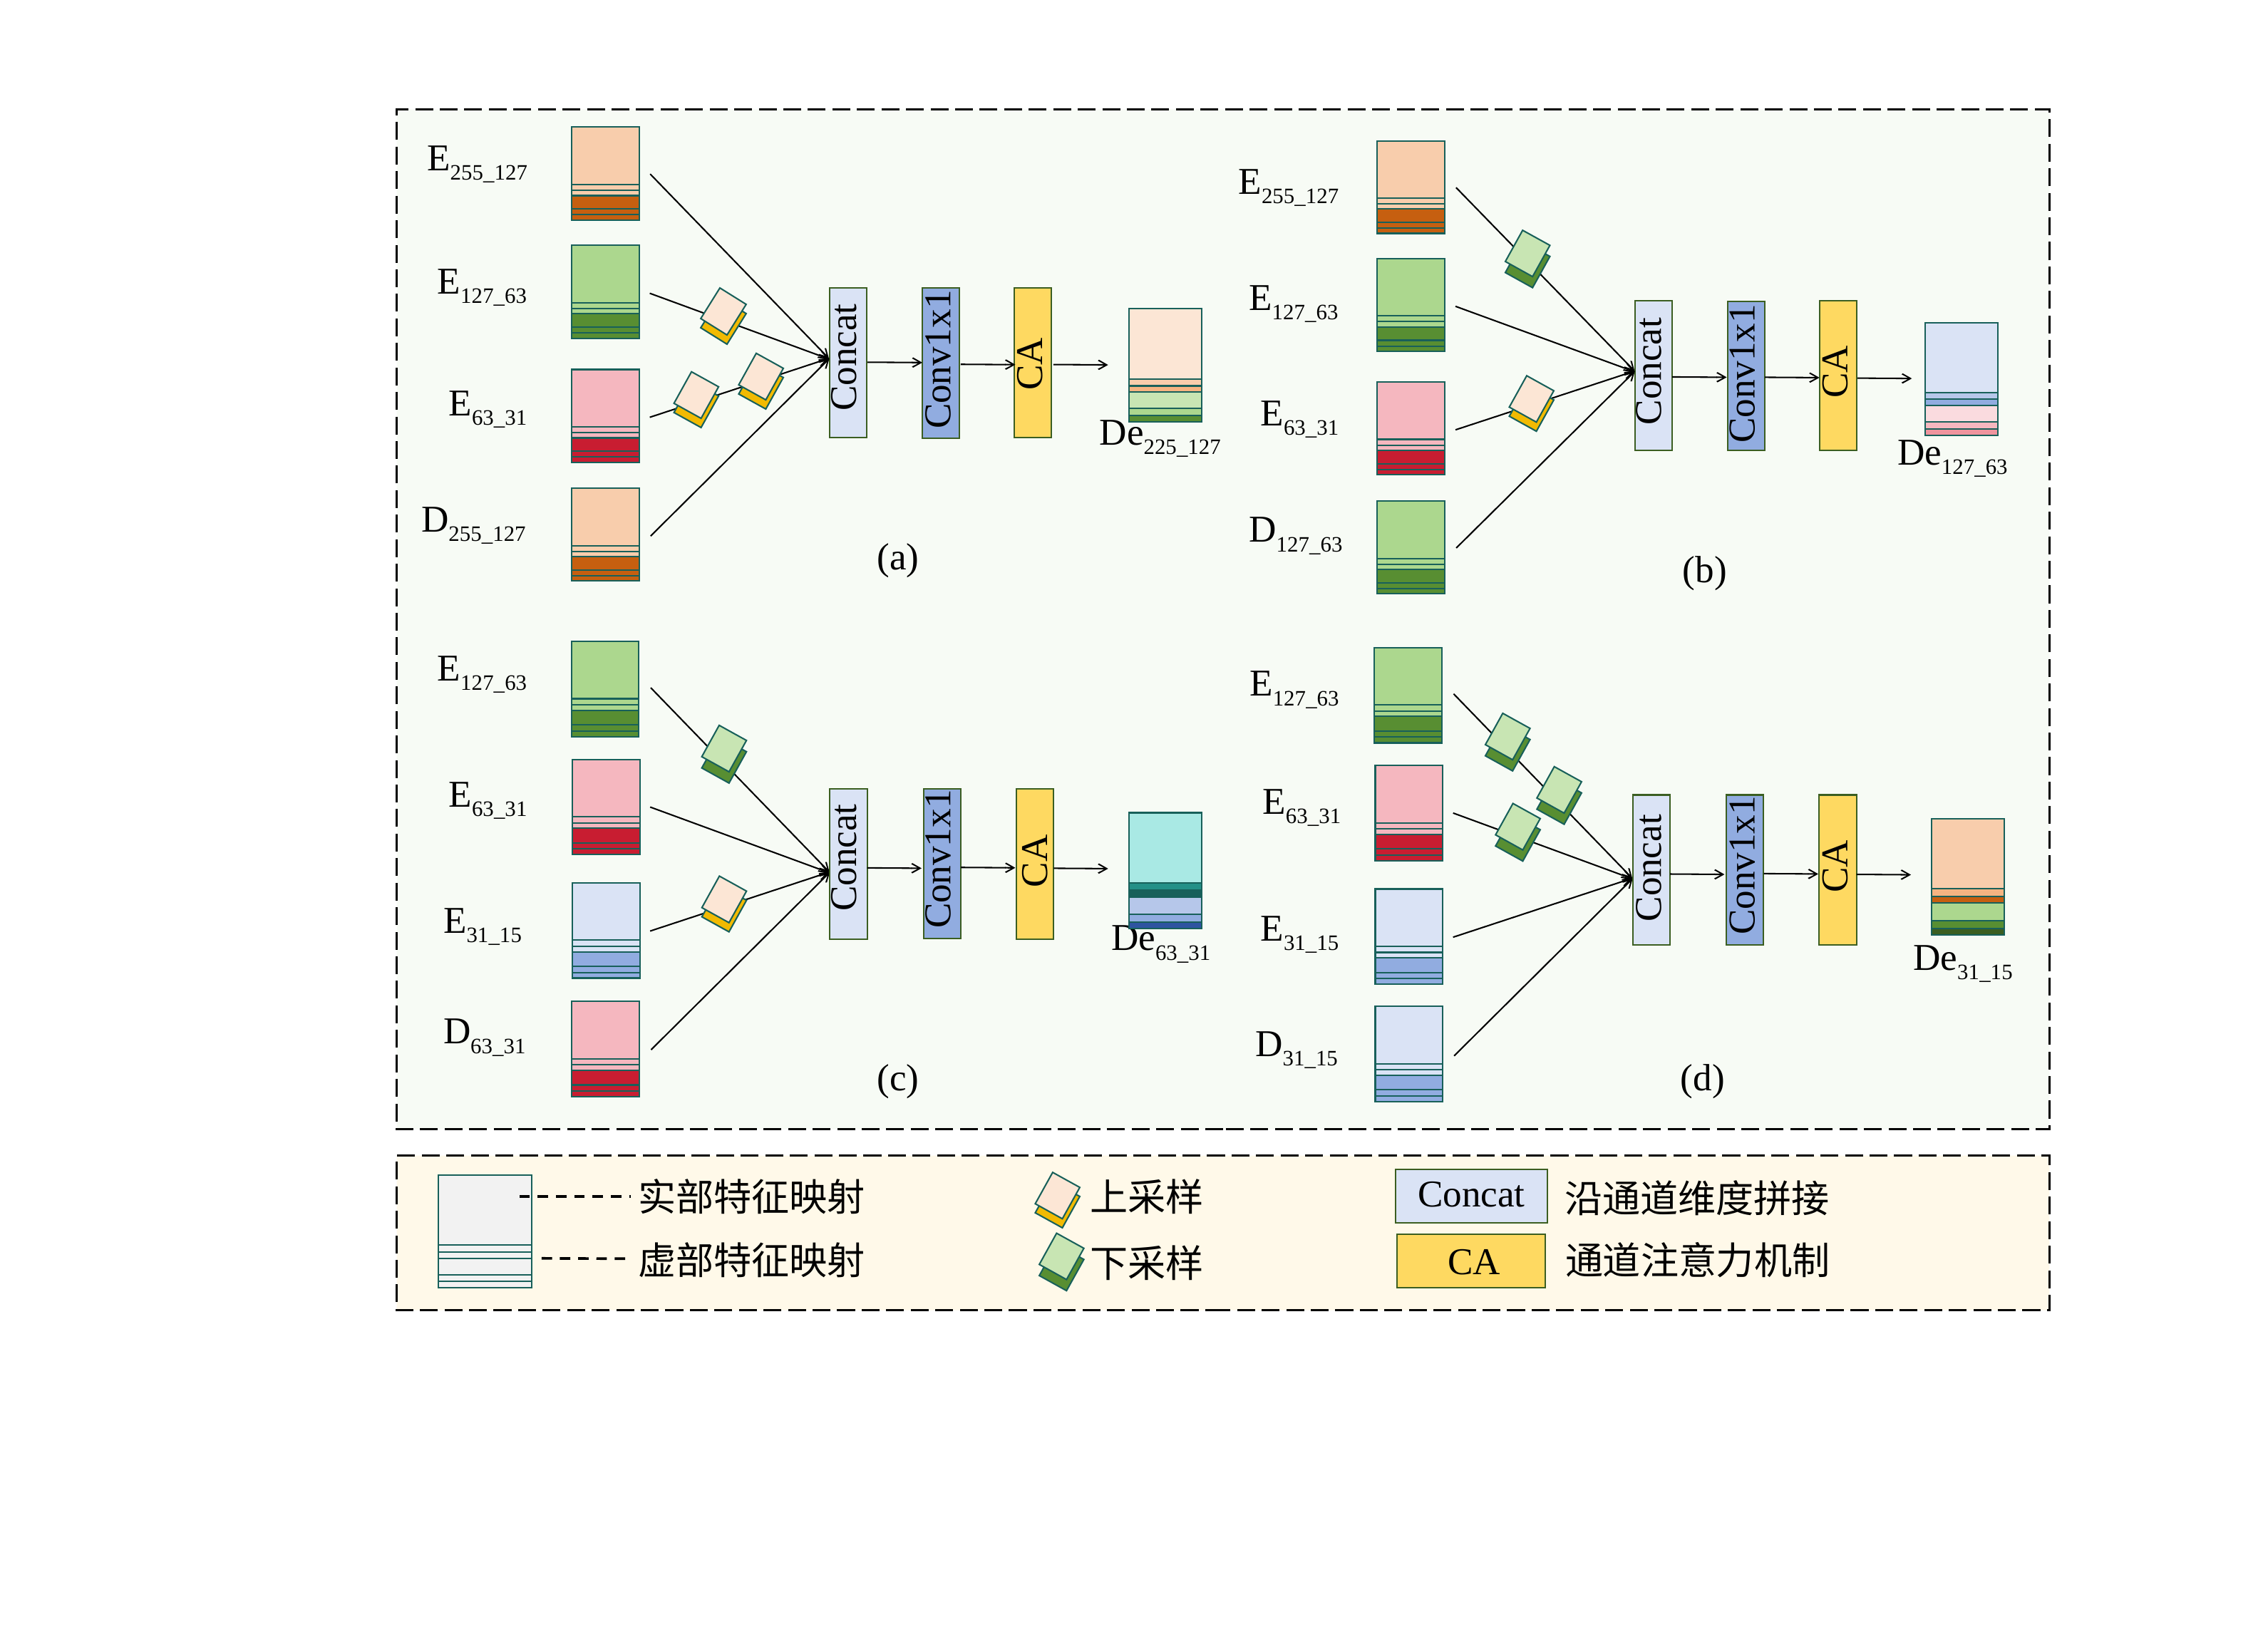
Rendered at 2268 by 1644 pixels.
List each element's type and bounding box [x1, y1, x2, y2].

text_box [396, 108, 2051, 1311]
